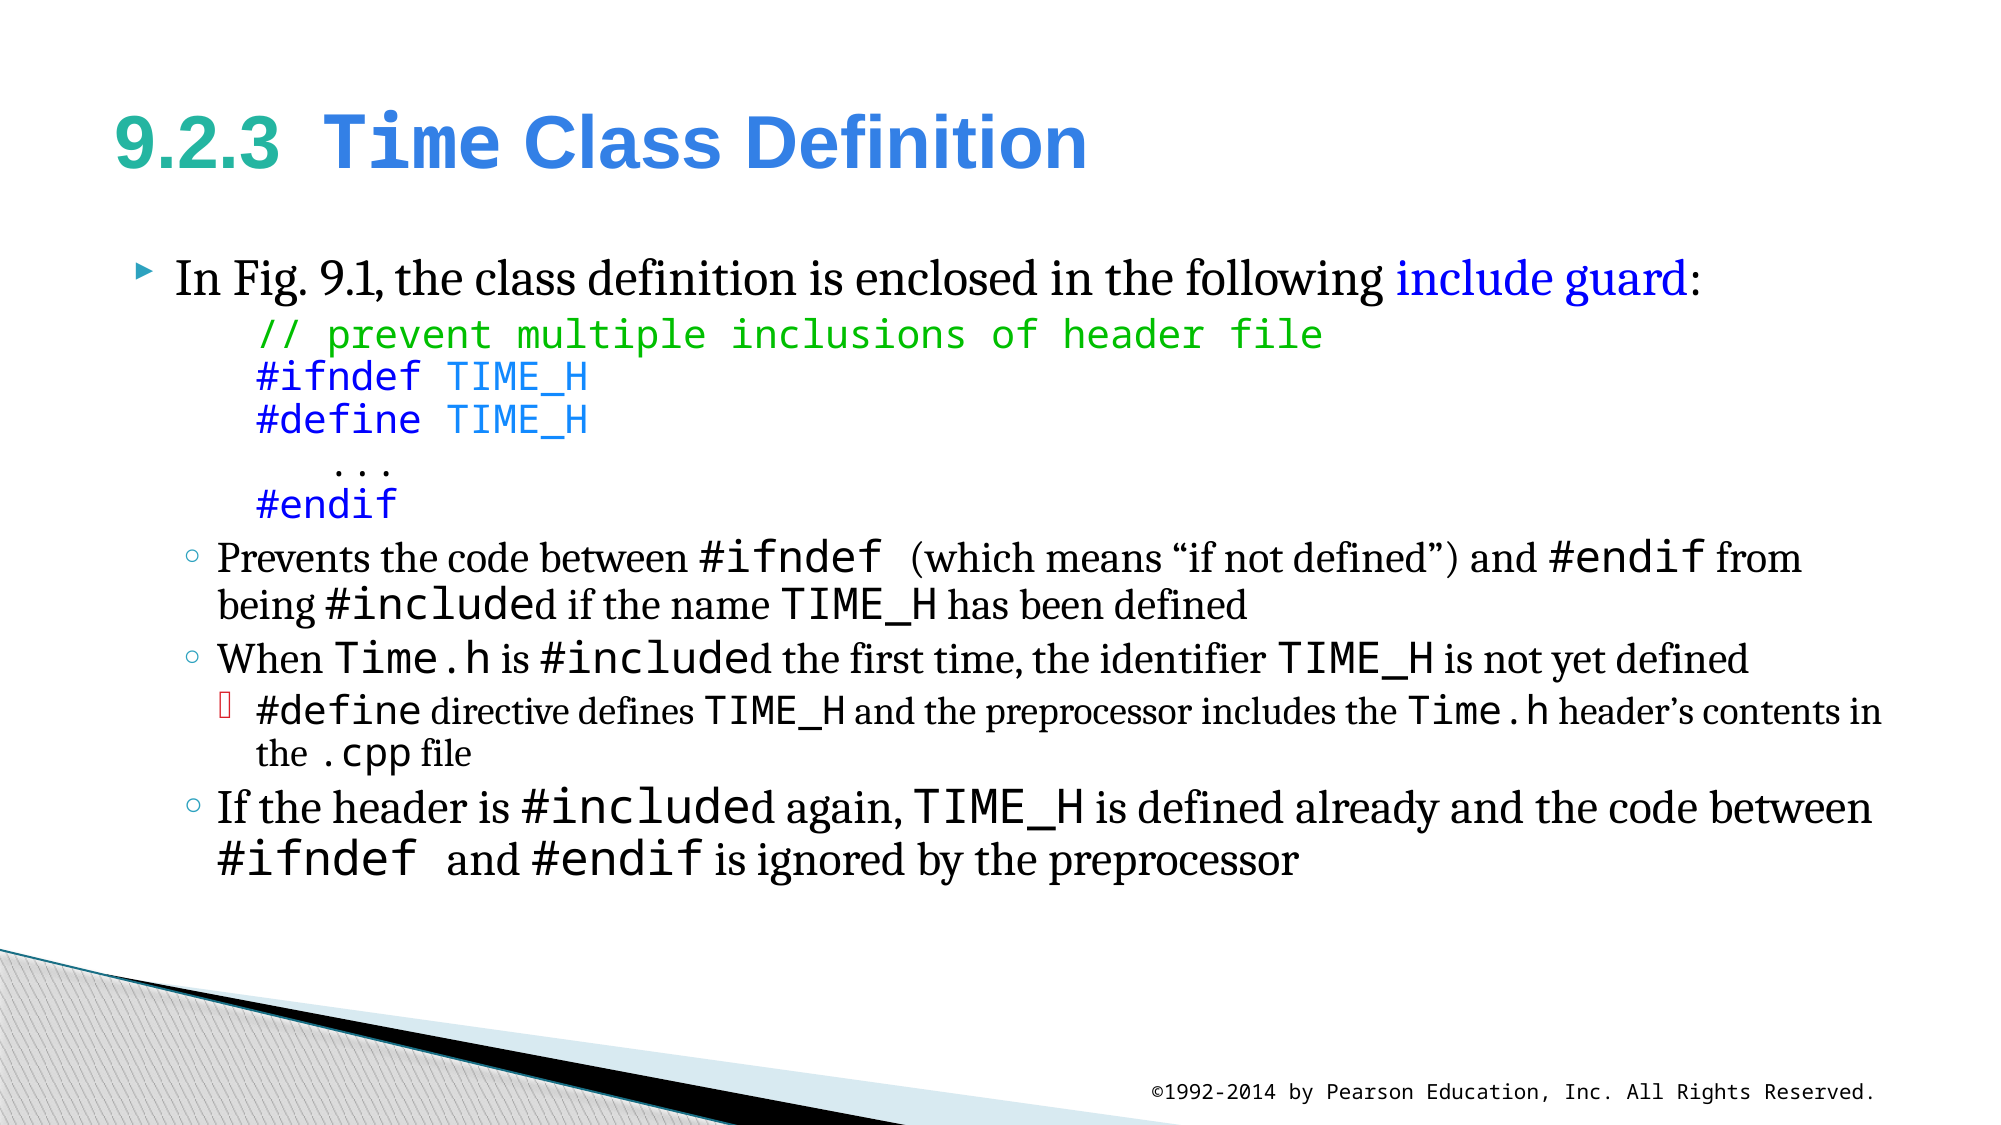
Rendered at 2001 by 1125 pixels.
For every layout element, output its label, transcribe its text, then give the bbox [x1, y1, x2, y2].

footer ©1992-2014 by Pearson Education, Inc. All Rights Reserved. [866, 1051, 1892, 1112]
list In Fig. 9.1, the class definition is enclosed in the following include guard: // prevent multiple inclusions of header file #ifndef TIME_H #define TIME_H ... #endif Prevents the code between #ifndef (which means “if not defined”) and #endif from being #included if the name TIME_H has been defined When Time.h is #included the first time, the identifier TIME_H is not yet defined #define directive defines TIME_H and the preprocessor includes the Time.h header’s contents in the .cpp file If the header is #included again, TIME_H is defined already and the code between #ifndef and #endif is ignored by the preprocessor [99, 242, 1900, 986]
title 9.2.3 Time Class Definition [99, 45, 1900, 233]
